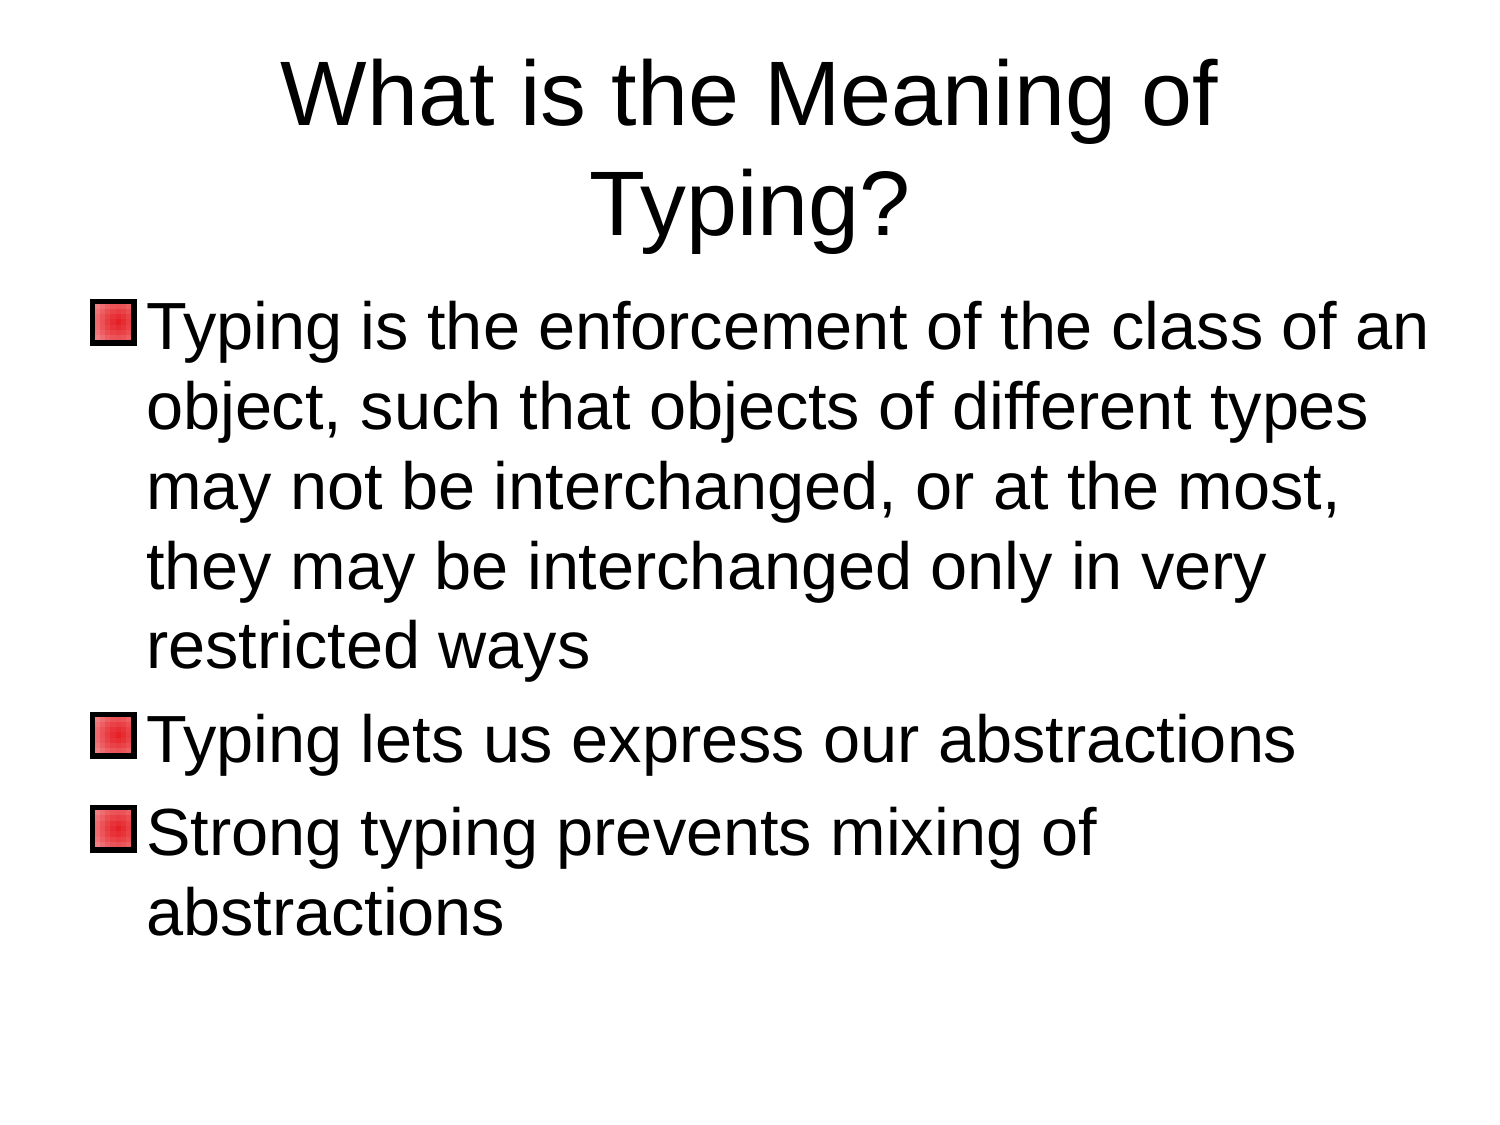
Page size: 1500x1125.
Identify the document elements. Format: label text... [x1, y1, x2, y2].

picture [90, 712, 137, 759]
picture [90, 805, 137, 853]
title What is the Meaning of Typing? [112, 50, 1388, 238]
list Typing is the enforcement of the class of an object, such that objects of different types may not be interchanged, or at the most, they may be interchanged only in very restricted ways Typing lets us express our abstractions Strong typing prevents mixing of abstractions [75, 275, 1463, 1100]
picture [90, 299, 137, 346]
